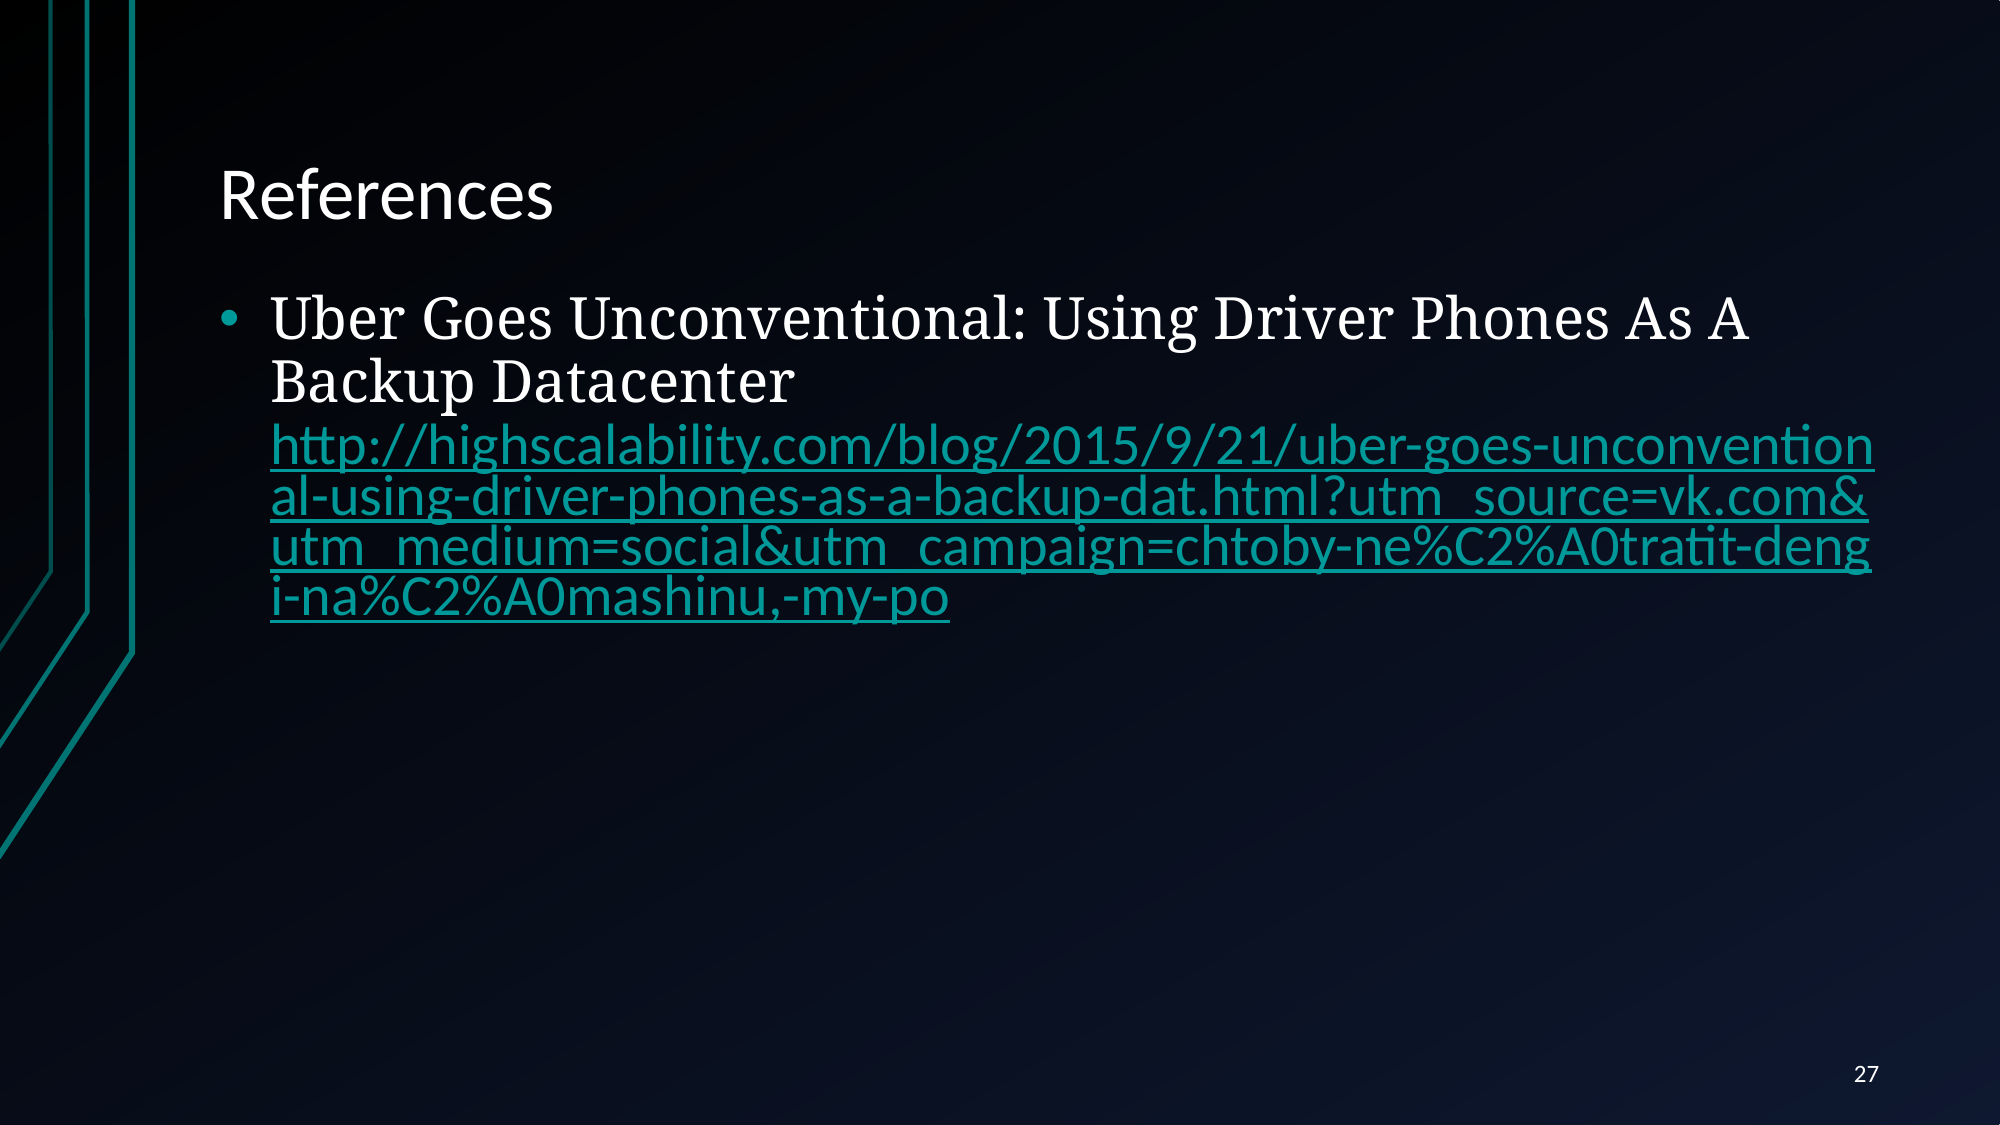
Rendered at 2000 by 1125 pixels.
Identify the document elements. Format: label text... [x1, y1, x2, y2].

slide_number 27 [1732, 1042, 1900, 1103]
list Uber Goes Unconventional: Using Driver Phones As A Backup Datacenter http://highscalability.com/blog/2015/9/21/uber-goes-unconventional-using-driver-phones-as-a-backup-dat.html?utm_source=vk.com&utm_medium=social&utm_campaign=chtoby-ne%C2%A0tratit-dengi-na%C2%A0mashinu,-my-po [199, 279, 1900, 1012]
title References [199, 45, 1900, 246]
